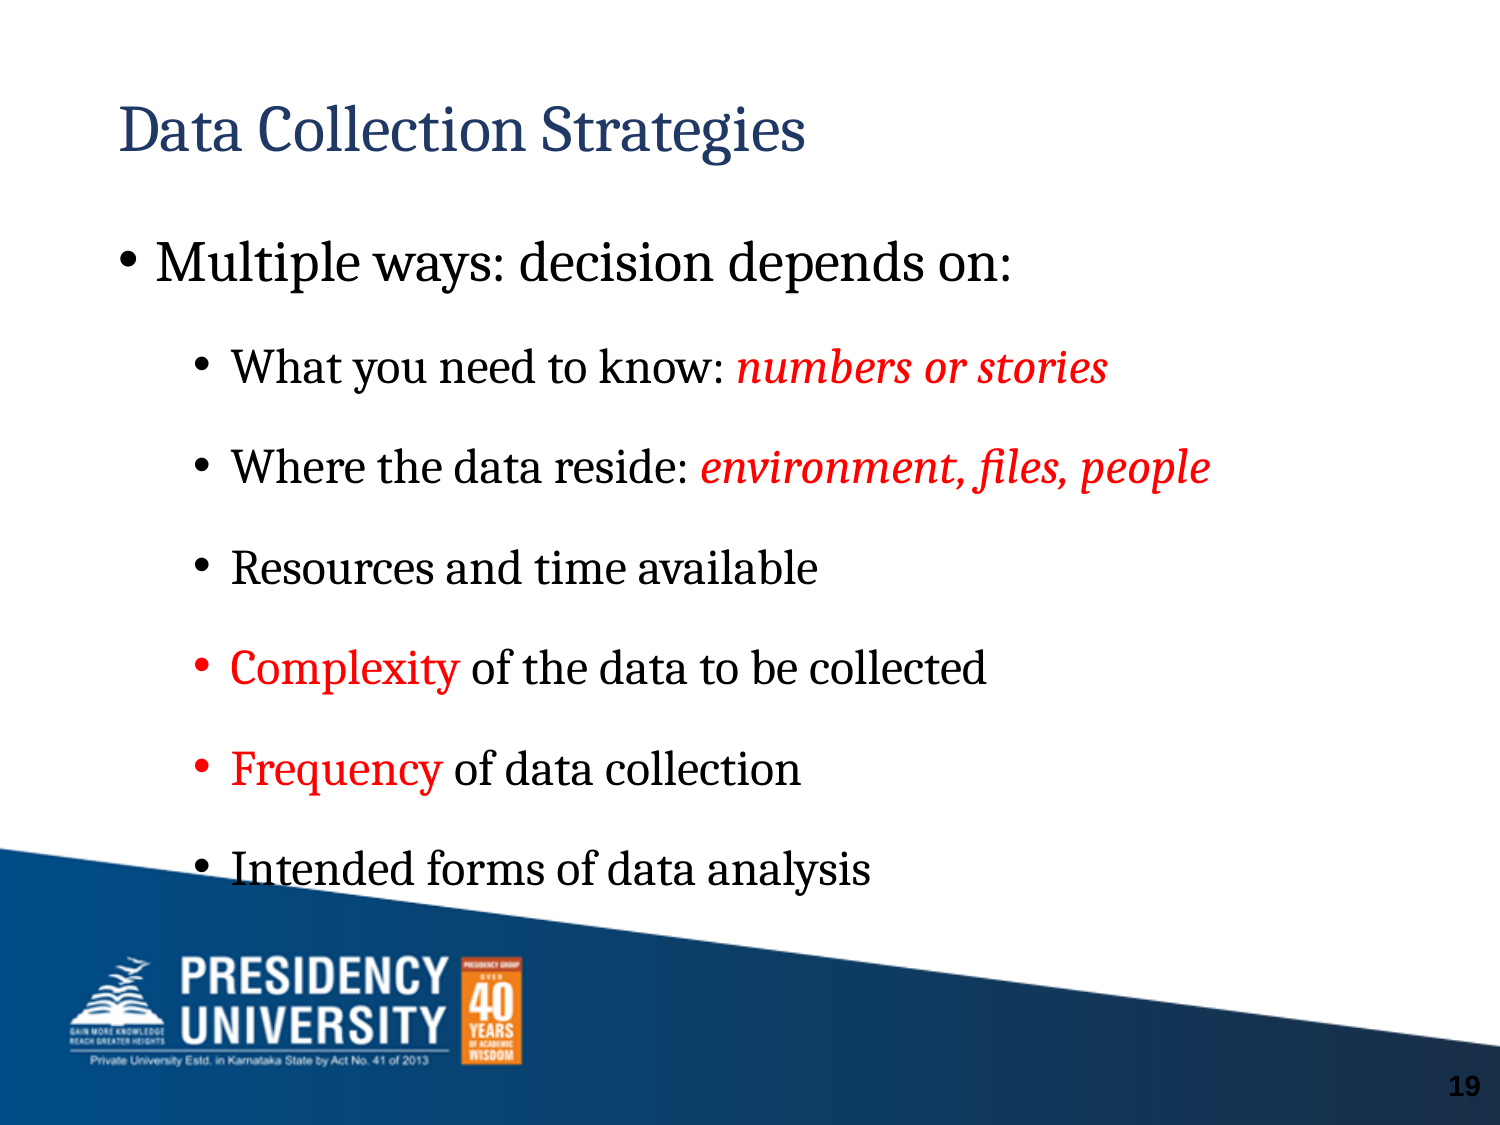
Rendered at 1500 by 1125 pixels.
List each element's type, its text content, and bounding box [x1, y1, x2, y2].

title Data Collection Strategies [103, 59, 1396, 180]
list Multiple ways: decision depends on: What you need to know: numbers or stories Where the data reside: environment, files, people Resources and time available Complexity of the data to be collected Frequency of data collection Intended forms of data analysis [103, 180, 1417, 914]
picture [0, 845, 1500, 1125]
slide_number 19 [1158, 1054, 1496, 1115]
